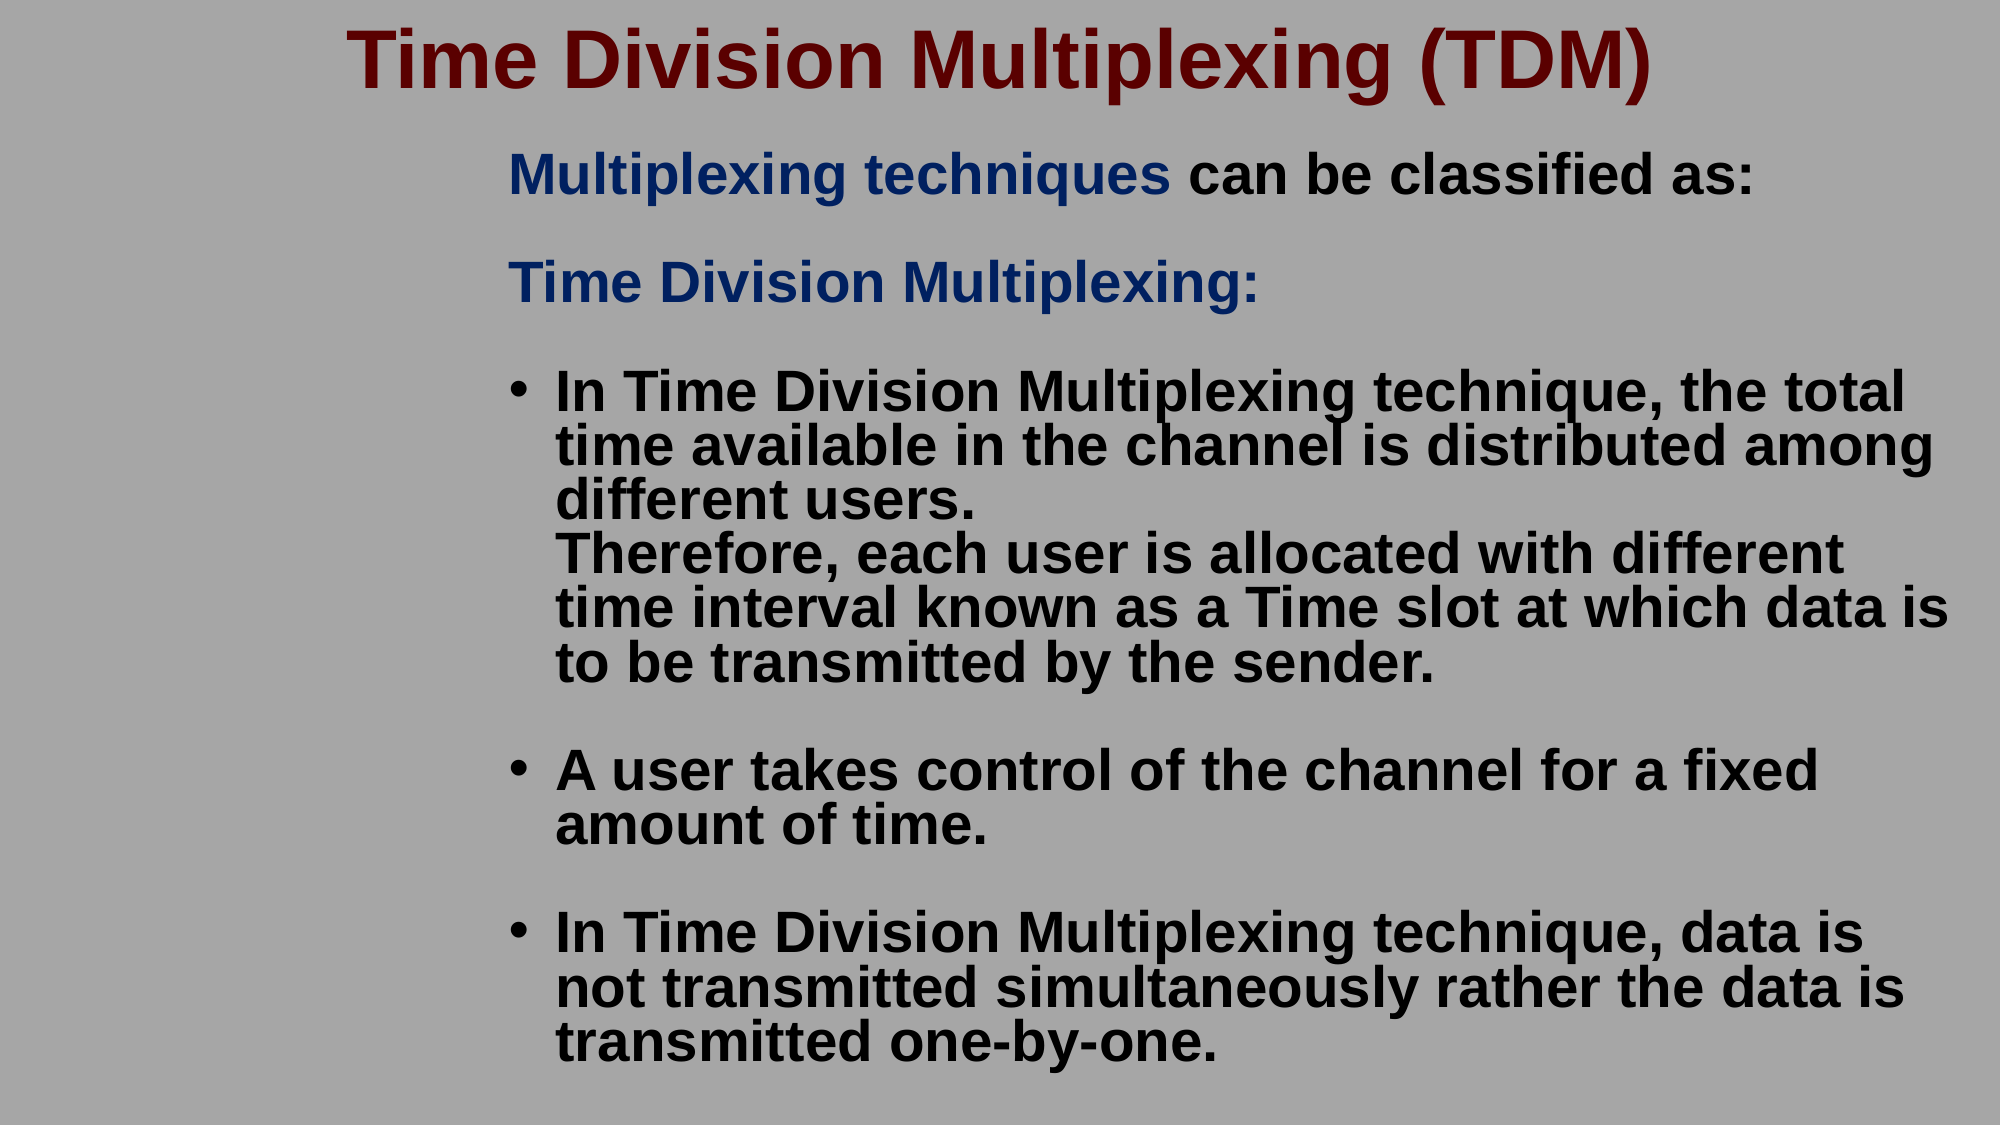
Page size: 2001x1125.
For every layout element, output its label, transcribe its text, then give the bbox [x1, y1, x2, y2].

title Time Division Multiplexing (TDM) [0, 6, 2000, 117]
text_box Multiplexing techniques can be classified as: Time Division Multiplexing: In Time Division Multiplexing technique, the total time available in the channel is distributed among different users. Therefore, each user is allocated with different time interval known as a Time slot at which data is to be transmitted by the sender. A user takes control of the channel for a fixed amount of time. In Time Division Multiplexing technique, data is not transmitted simultaneously rather the data is transmitted one-by-one. [493, 144, 1975, 1081]
